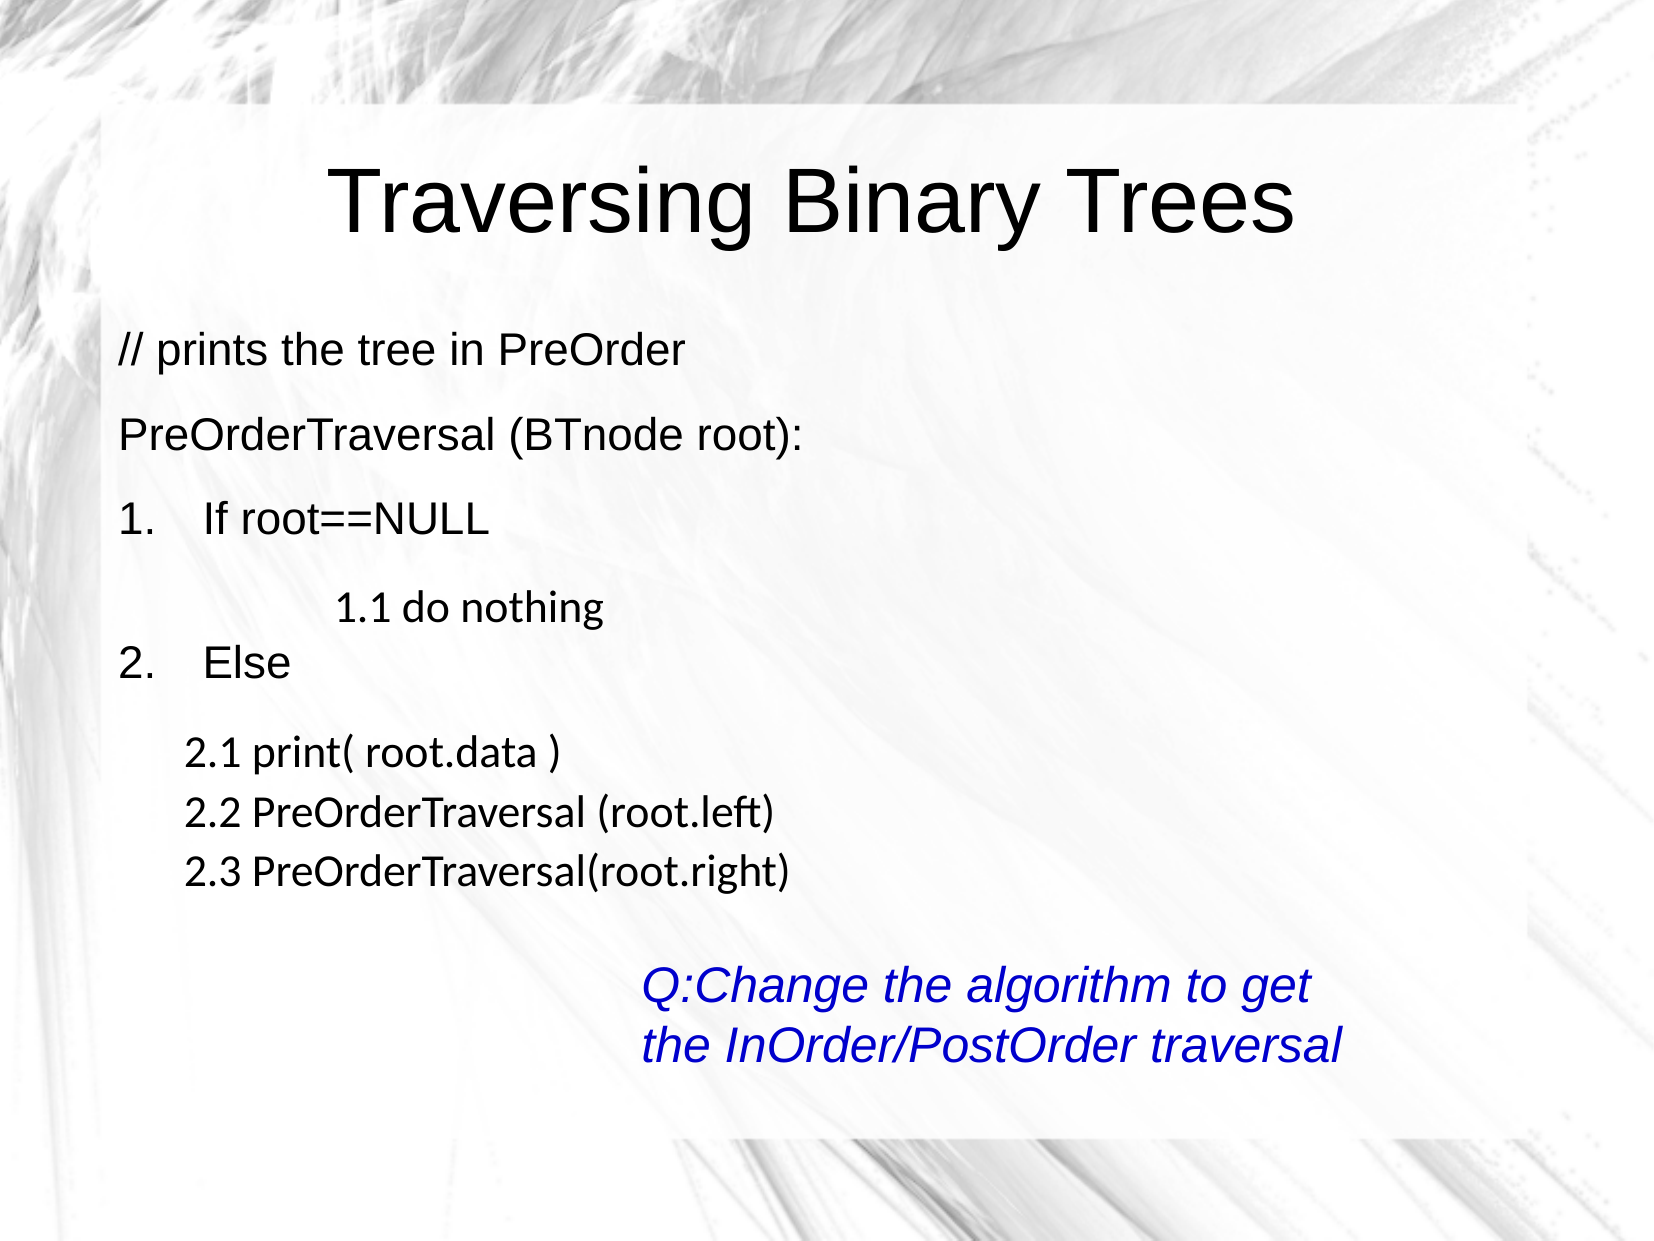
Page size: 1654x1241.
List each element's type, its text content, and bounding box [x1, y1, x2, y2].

title Traversing Binary Trees [118, 112, 1506, 281]
text_box Q:Change the algorithm to get the InOrder/PostOrder traversal [626, 945, 1409, 1080]
picture [0, 0, 1654, 1241]
list // prints the tree in PreOrder PreOrderTraversal (BTnode root): If root==NULL 1.1 do nothing Else 2.1 print( root.data ) 2.2 PreOrderTraversal (root.left) 2.3 PreOrderTraversal(root.right) [118, 319, 1571, 1102]
